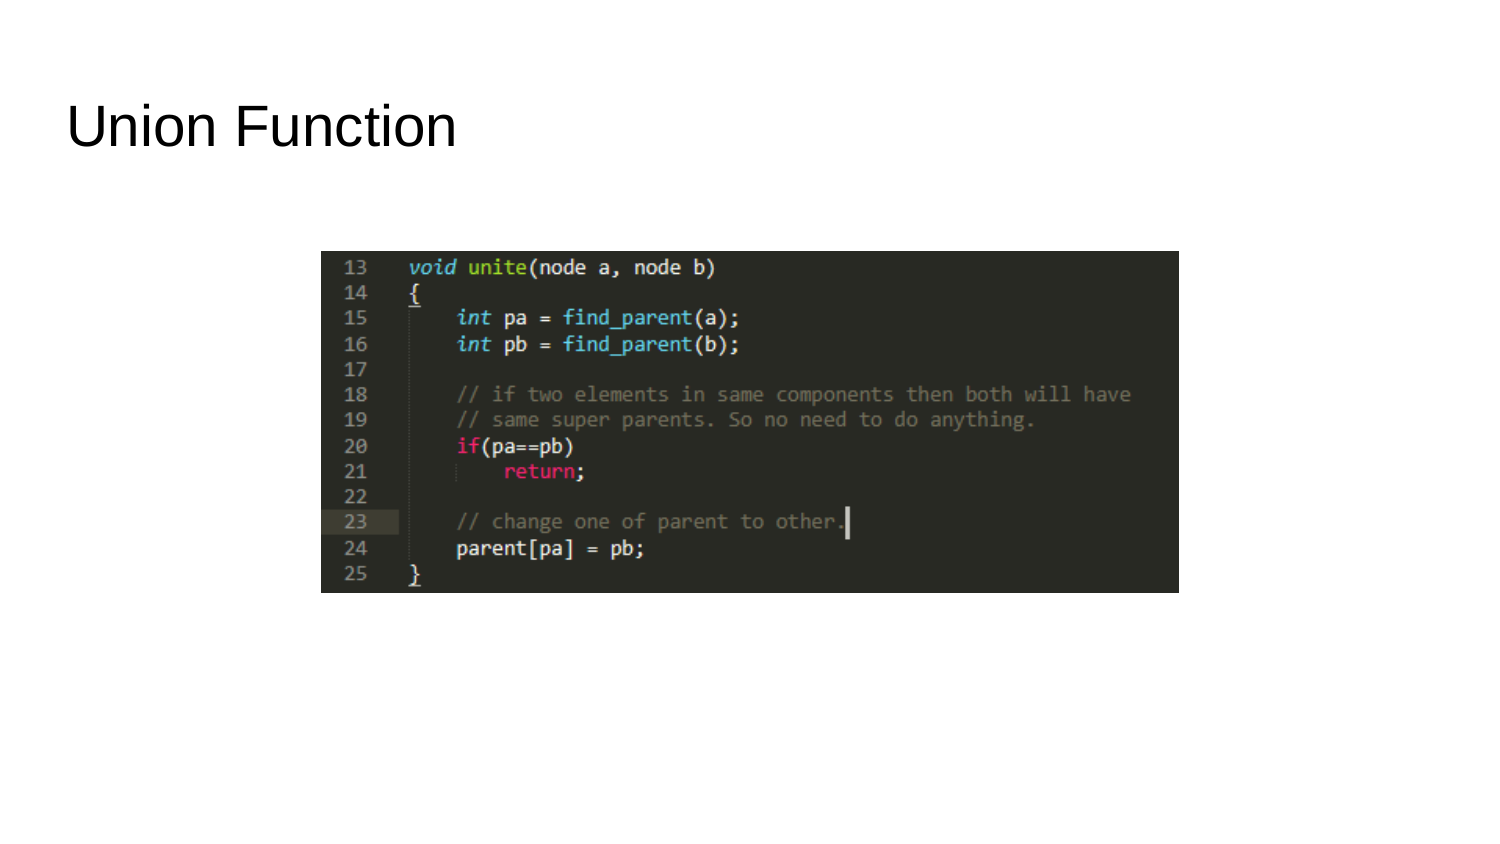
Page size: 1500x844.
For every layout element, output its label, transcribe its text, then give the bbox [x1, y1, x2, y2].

title Union Function [51, 72, 1449, 167]
picture [321, 251, 1179, 593]
